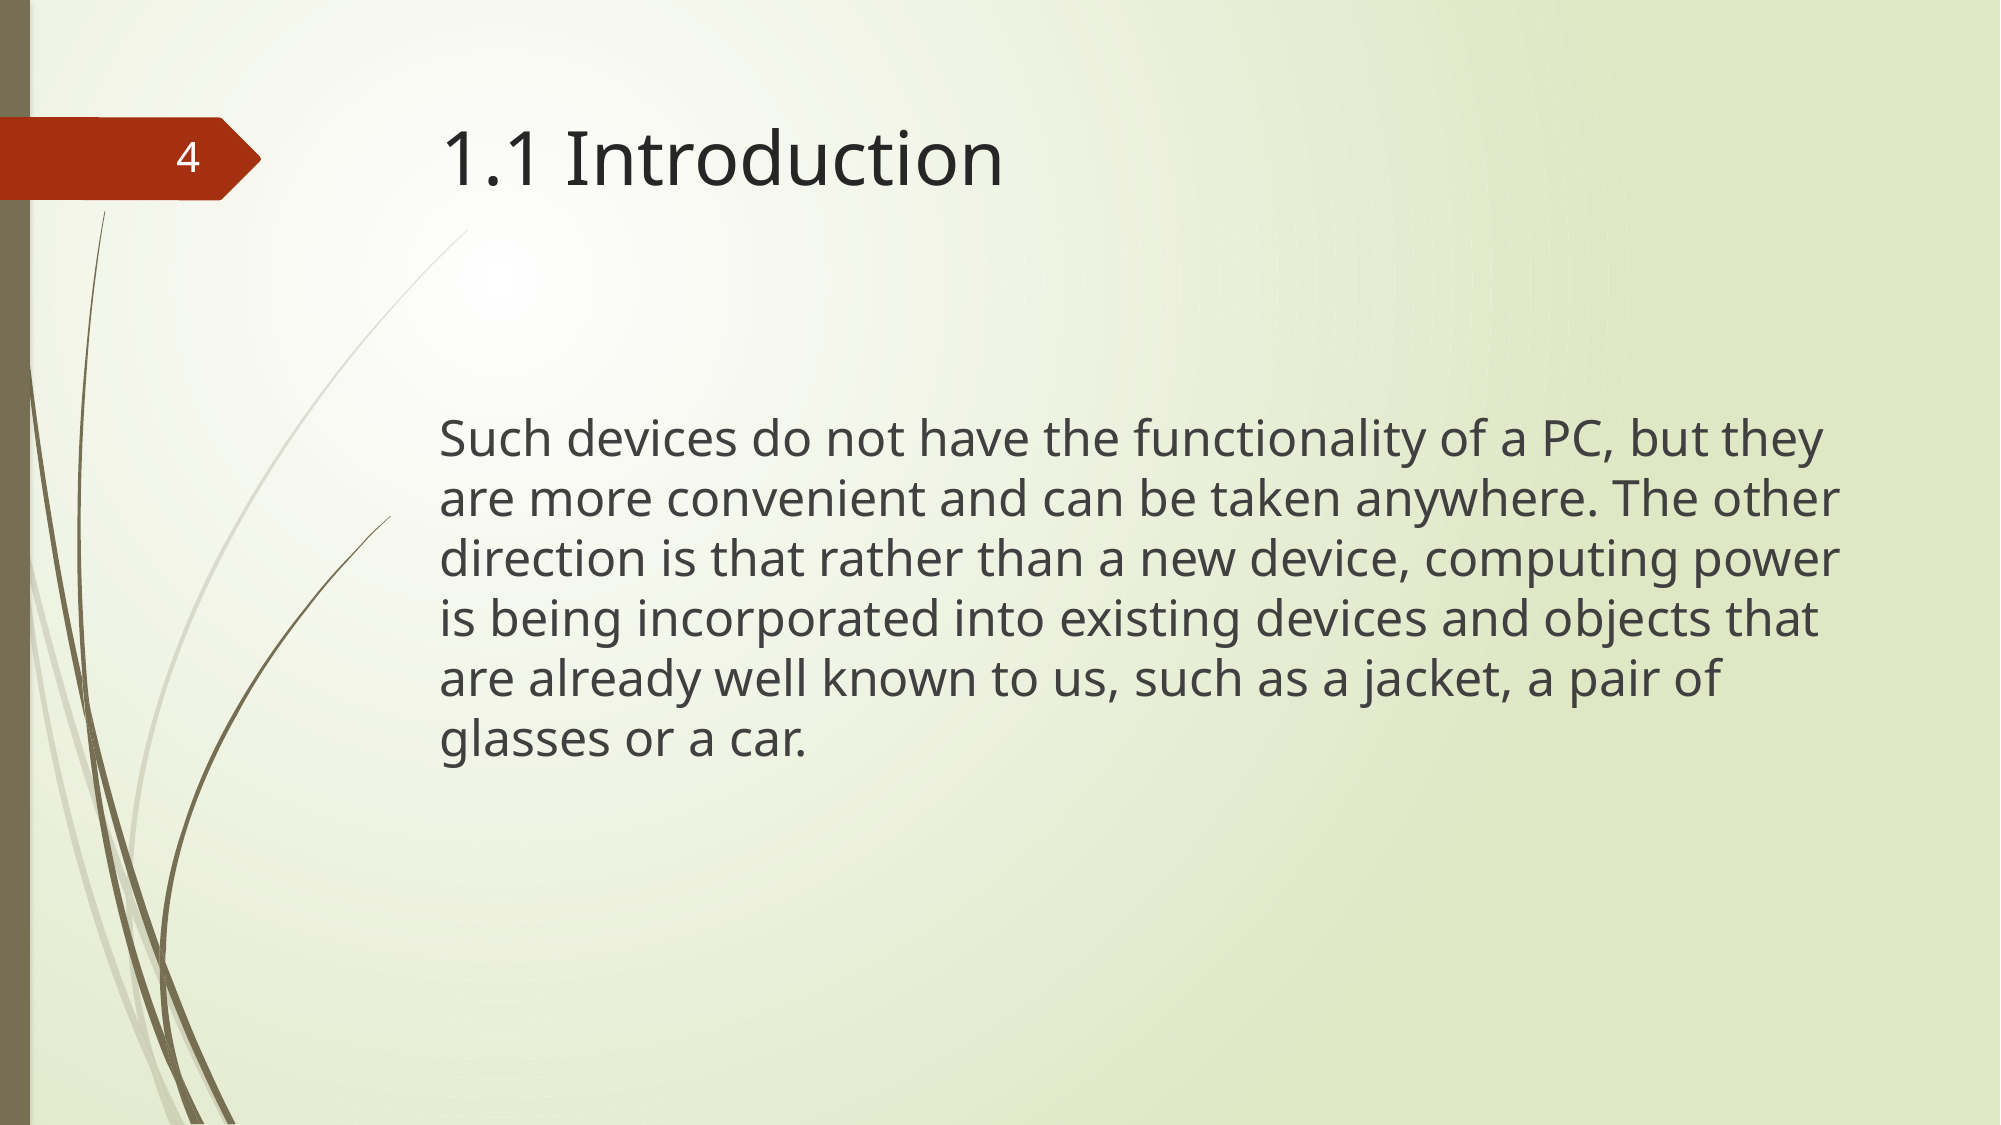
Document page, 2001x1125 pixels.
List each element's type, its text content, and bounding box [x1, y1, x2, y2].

slide_number 4 [87, 129, 216, 190]
title 1.1 Introduction [425, 102, 1888, 237]
list Such devices do not have the functionality of a PC, but they are more convenient and can be taken anywhere. The other direction is that rather than a new device, computing power is being incorporated into existing devices and objects that are already well known to us, such as a jacket, a pair of glasses or a car. [424, 237, 1888, 1043]
